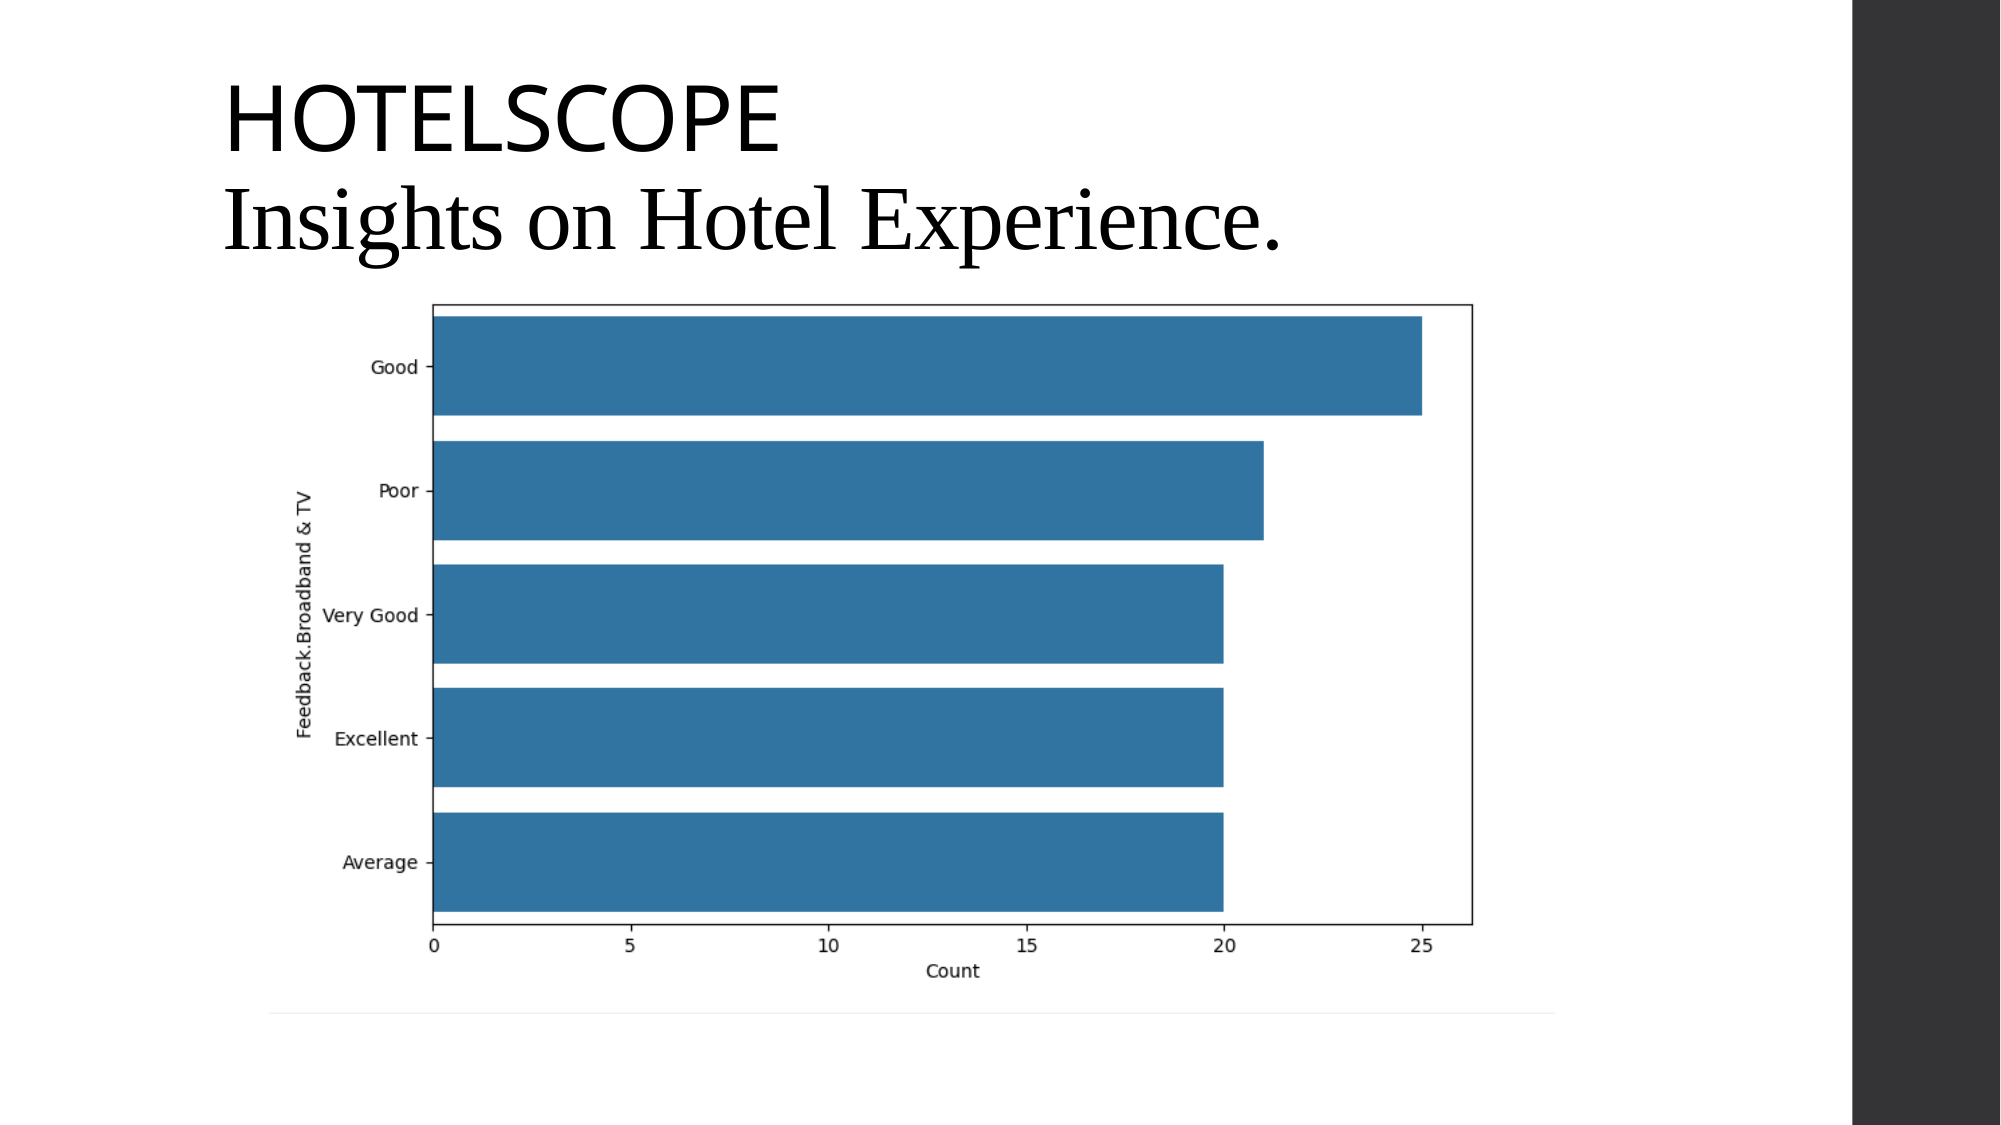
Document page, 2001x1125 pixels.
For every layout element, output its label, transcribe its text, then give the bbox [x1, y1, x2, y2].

title HOTELSCOPE Insights on Hotel Experience. [206, 60, 1797, 278]
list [269, 299, 1555, 1015]
